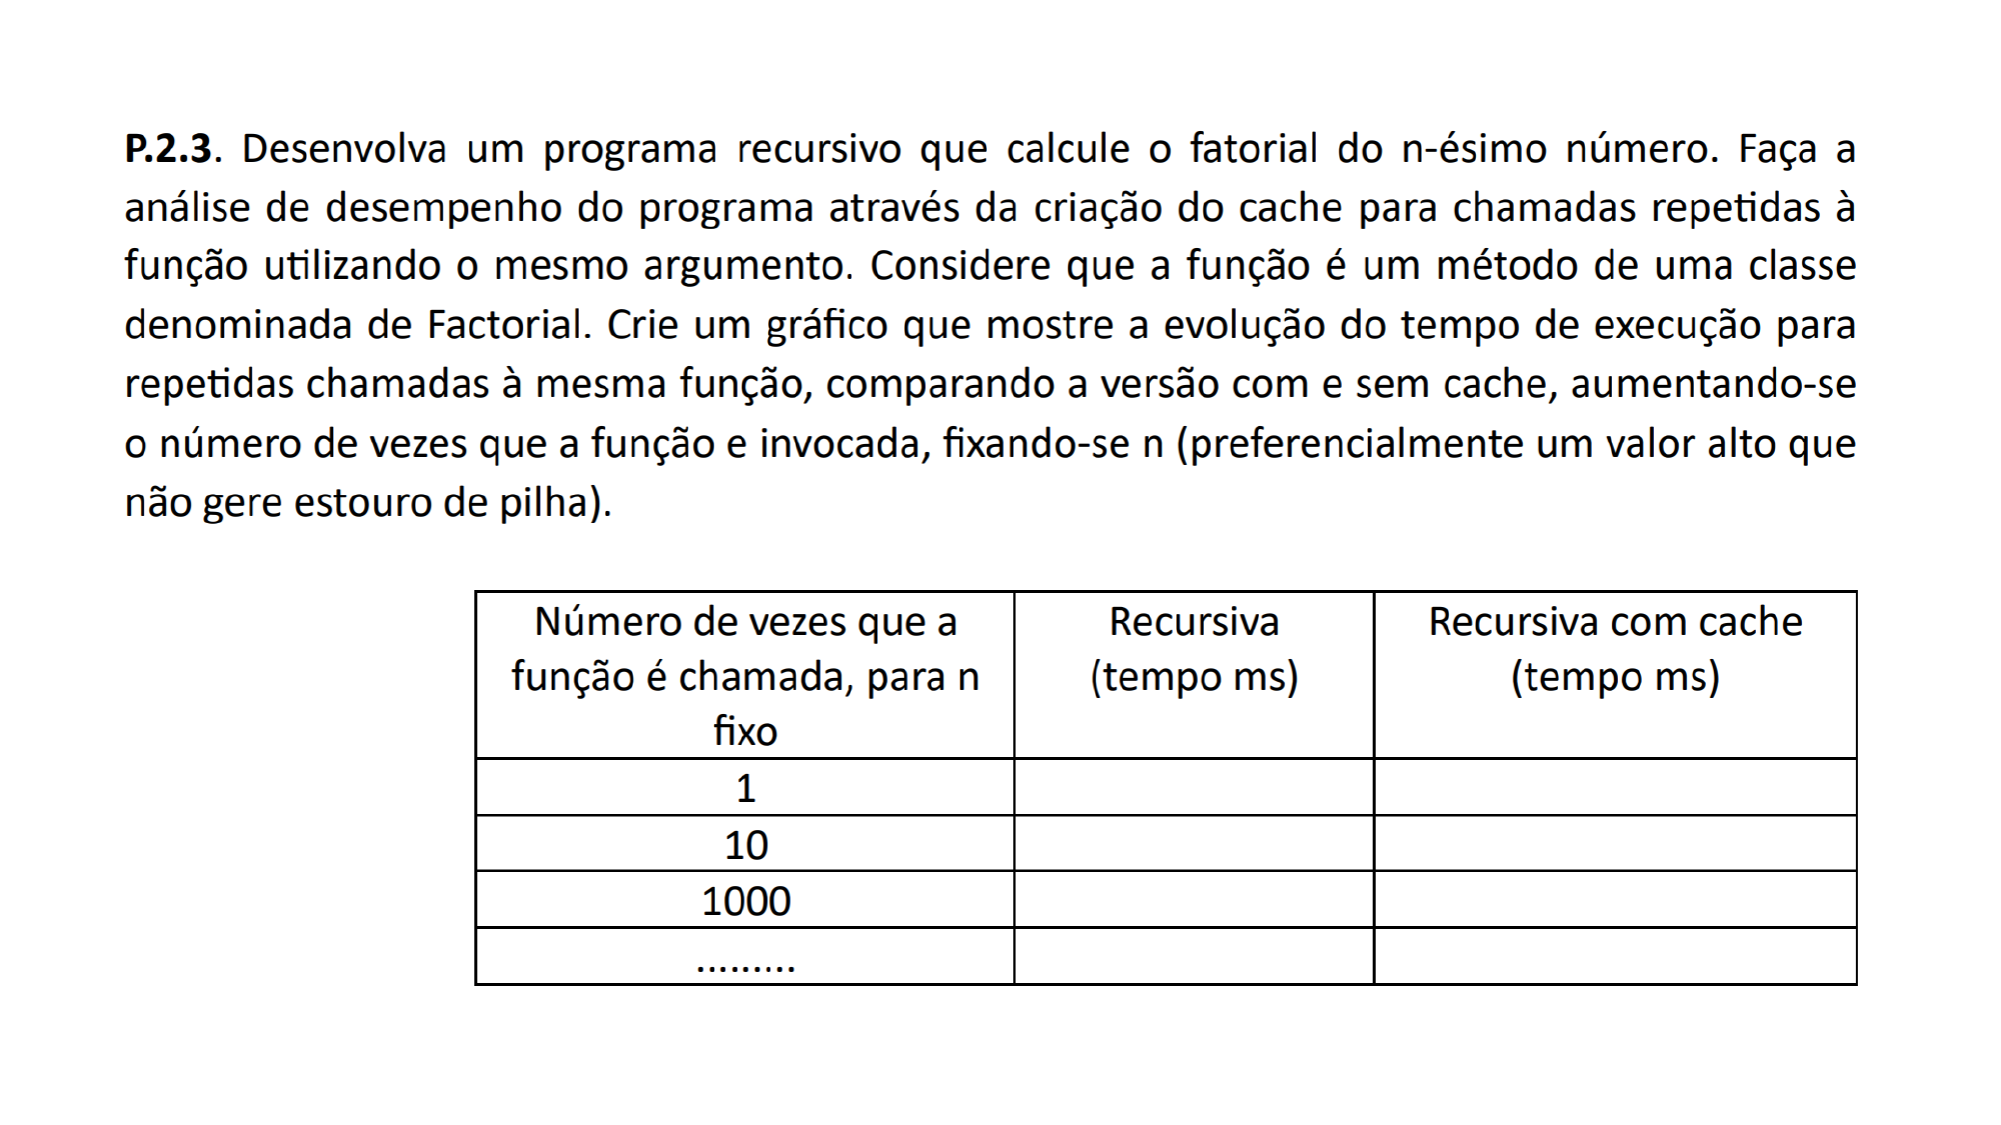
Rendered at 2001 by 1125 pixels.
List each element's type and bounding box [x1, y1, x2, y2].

list [116, 122, 1884, 1003]
